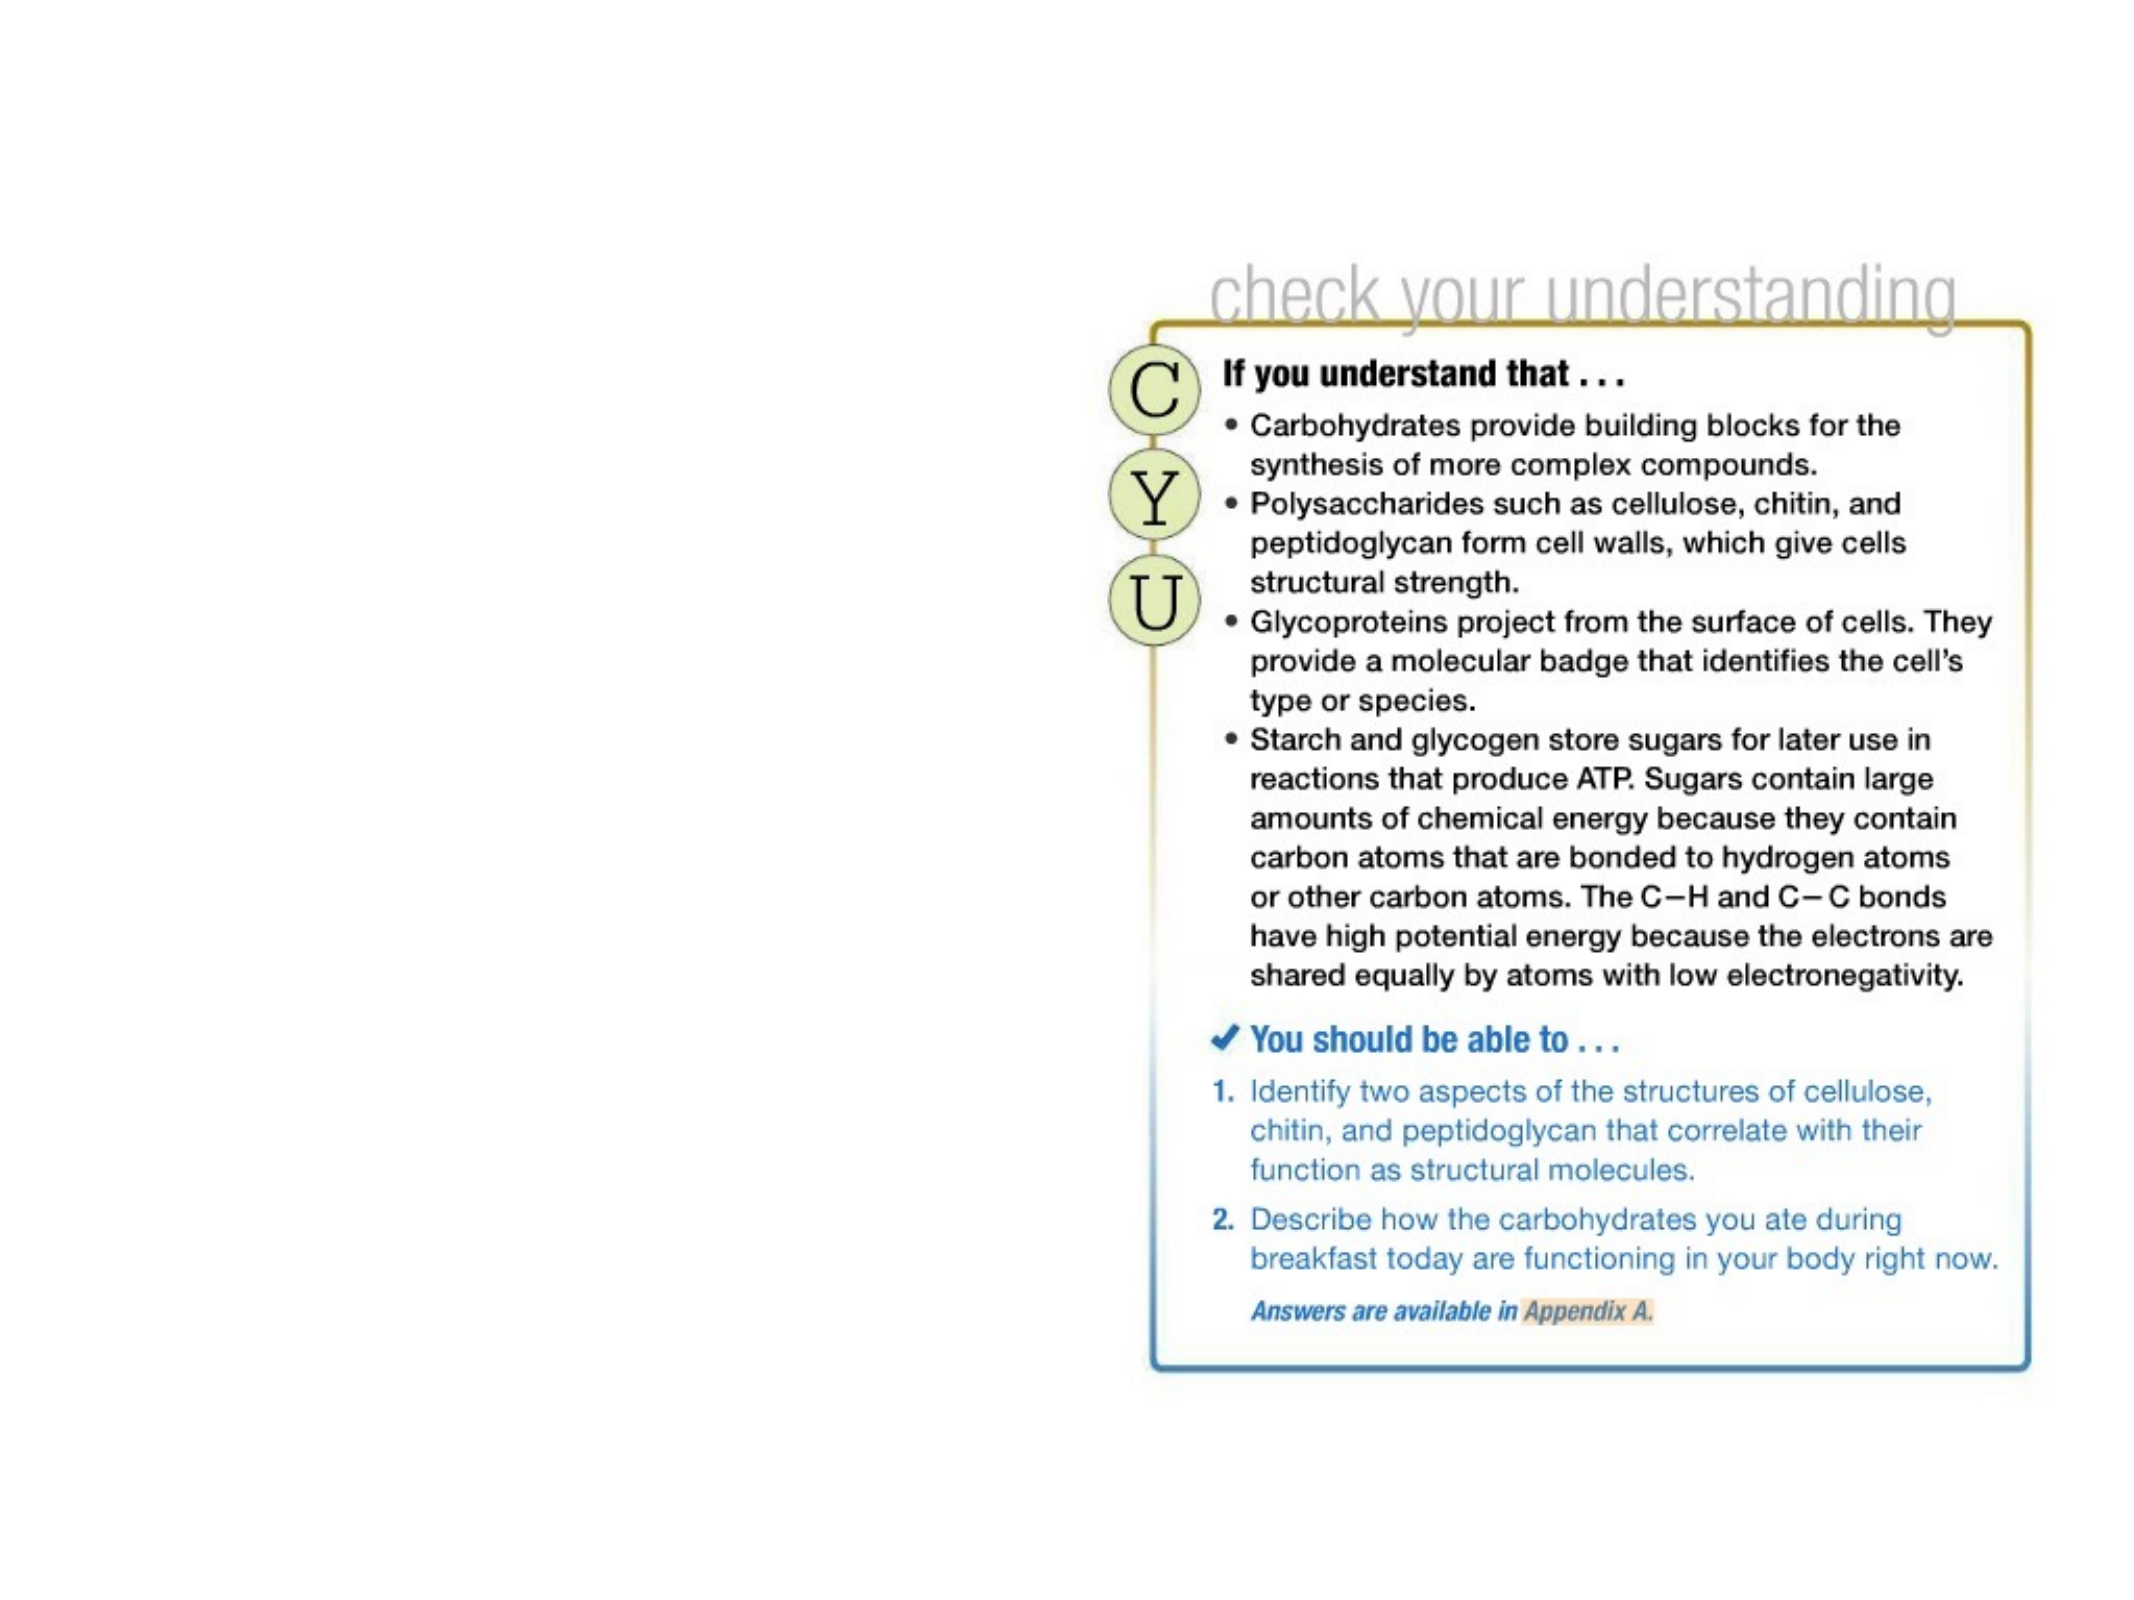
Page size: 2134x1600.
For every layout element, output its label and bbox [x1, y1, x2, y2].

picture [1080, 235, 2086, 1403]
